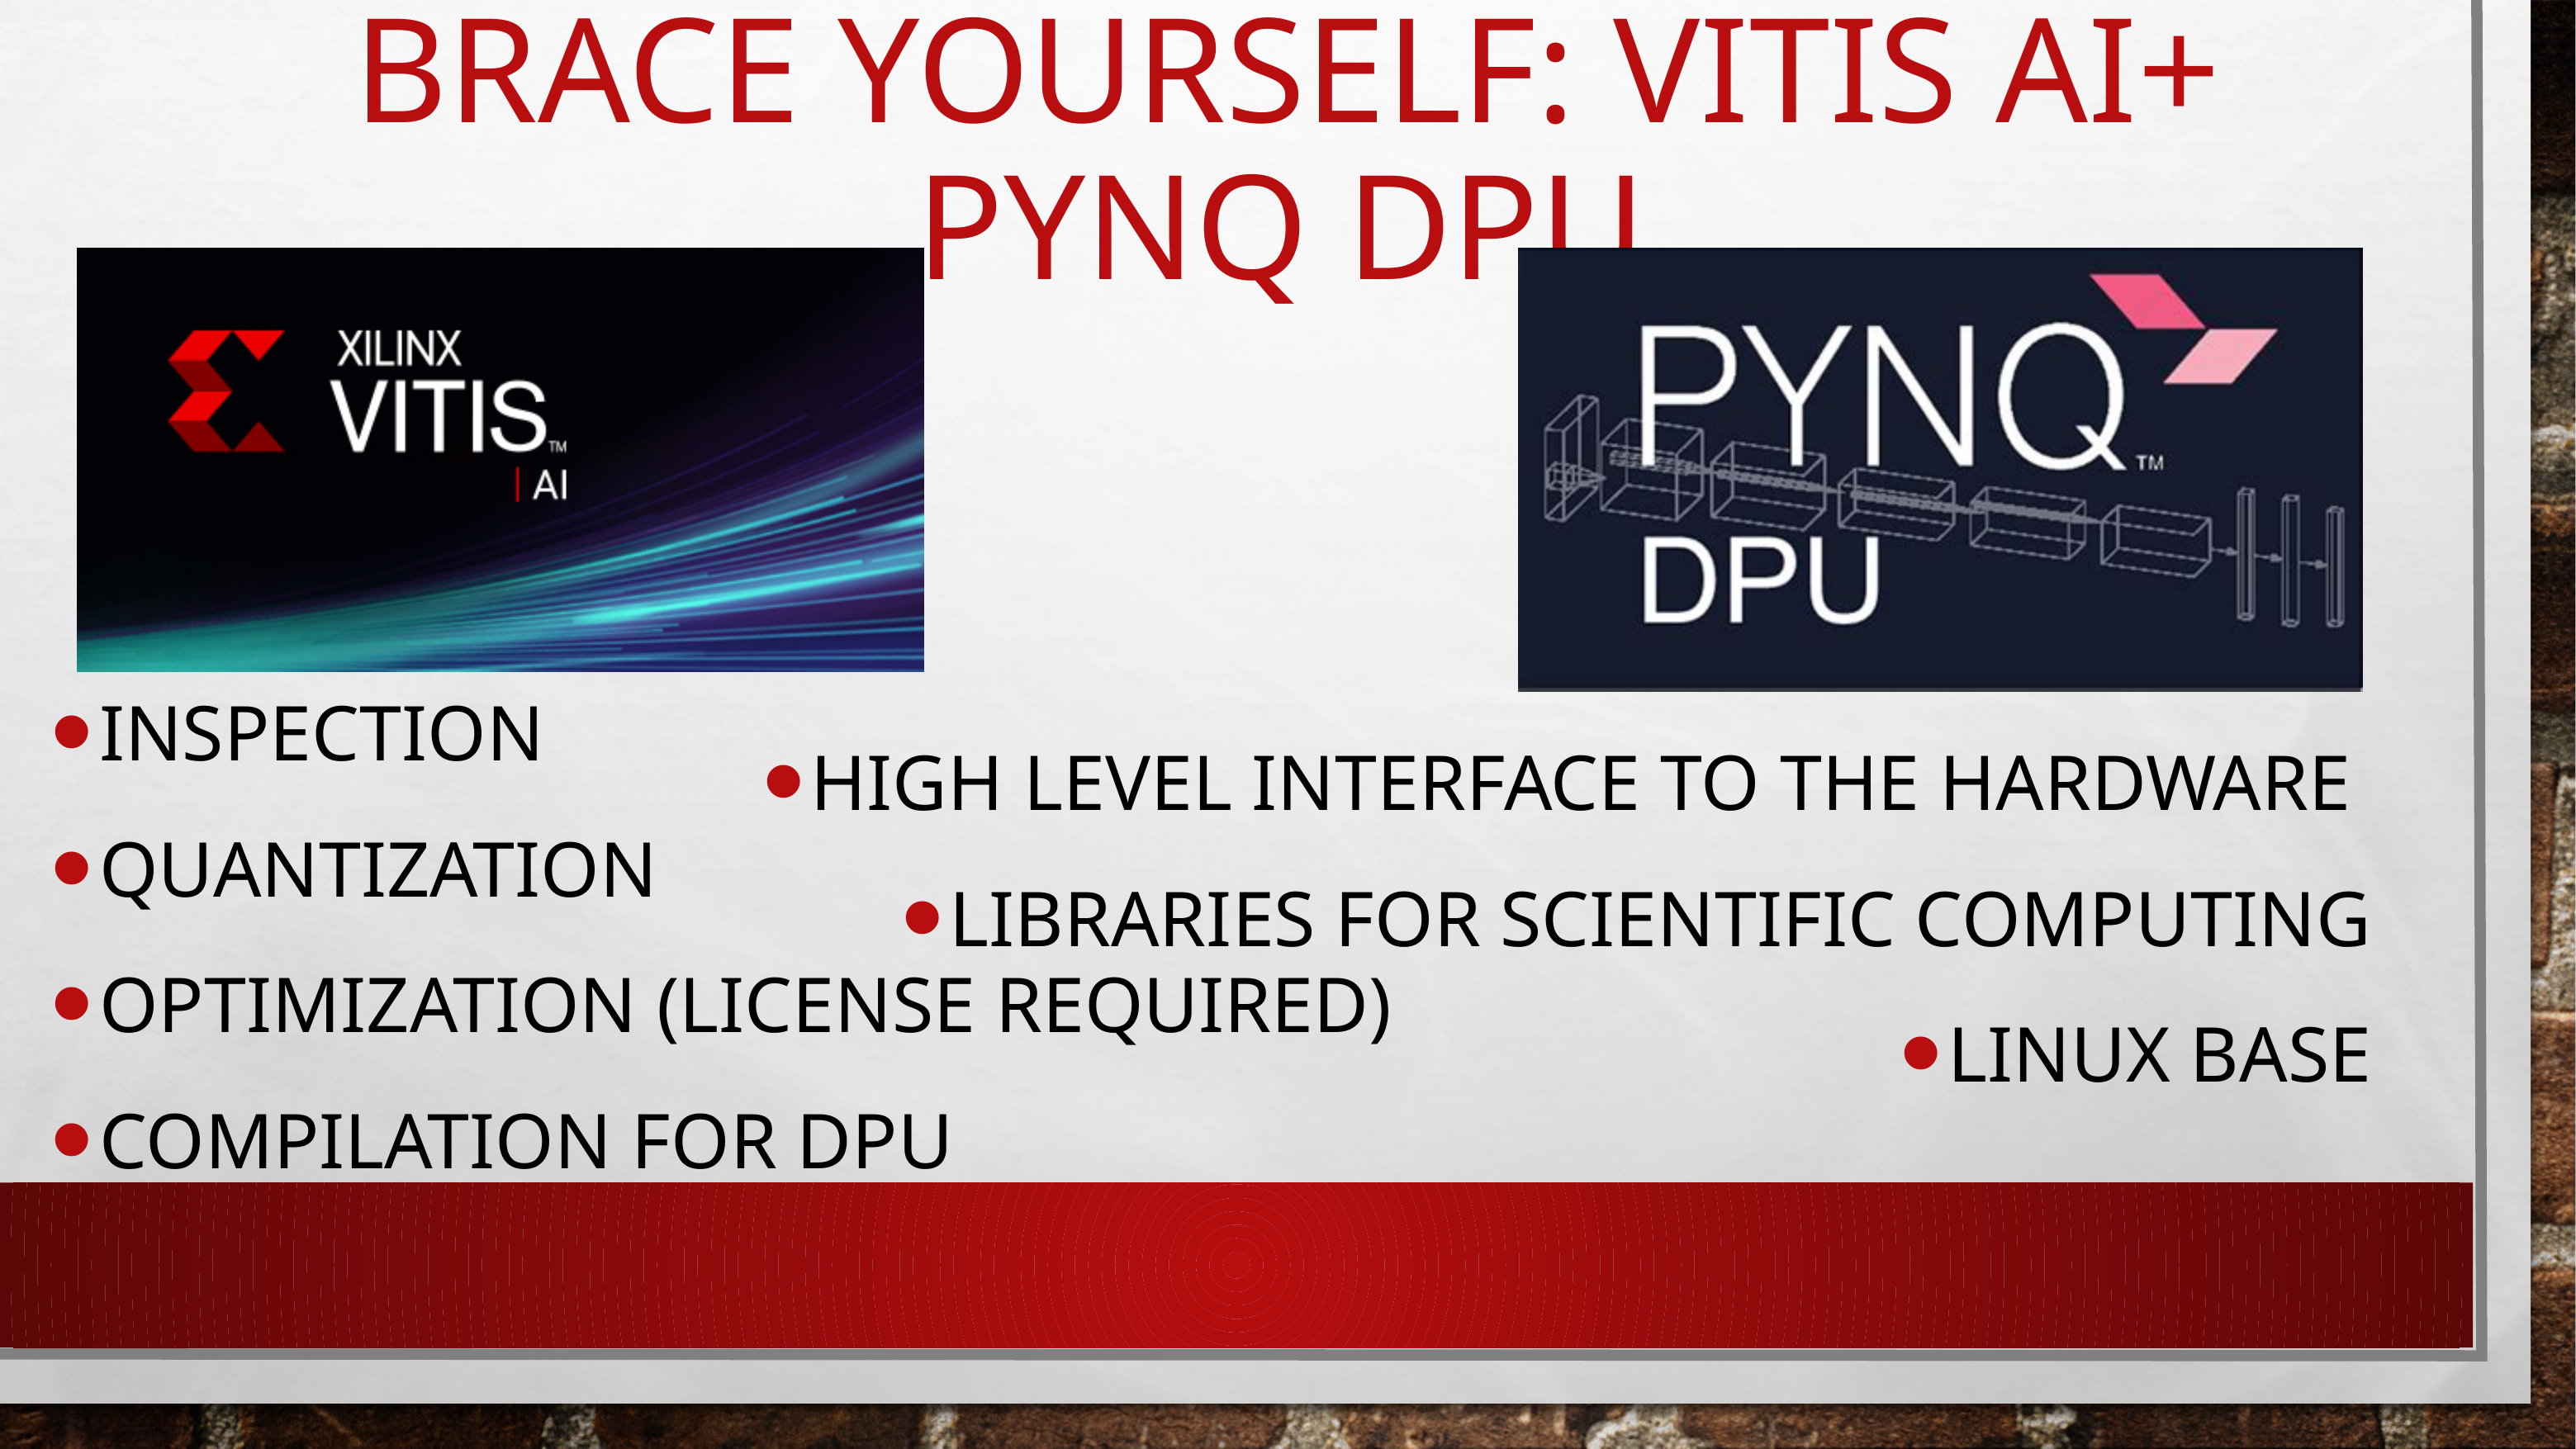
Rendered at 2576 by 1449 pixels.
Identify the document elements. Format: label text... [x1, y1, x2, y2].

picture [0, 0, 2576, 1449]
text_box High level interface to the hardware Libraries for scientific computing Linux base [187, 556, 2384, 1257]
picture [1518, 248, 2363, 692]
title Brace yourself: vitis ai+ Pynq dpu [189, 32, 2386, 277]
list inspection Quantization Optimization (license required) Compilation for dpu [38, 575, 2235, 1275]
picture [77, 248, 924, 672]
